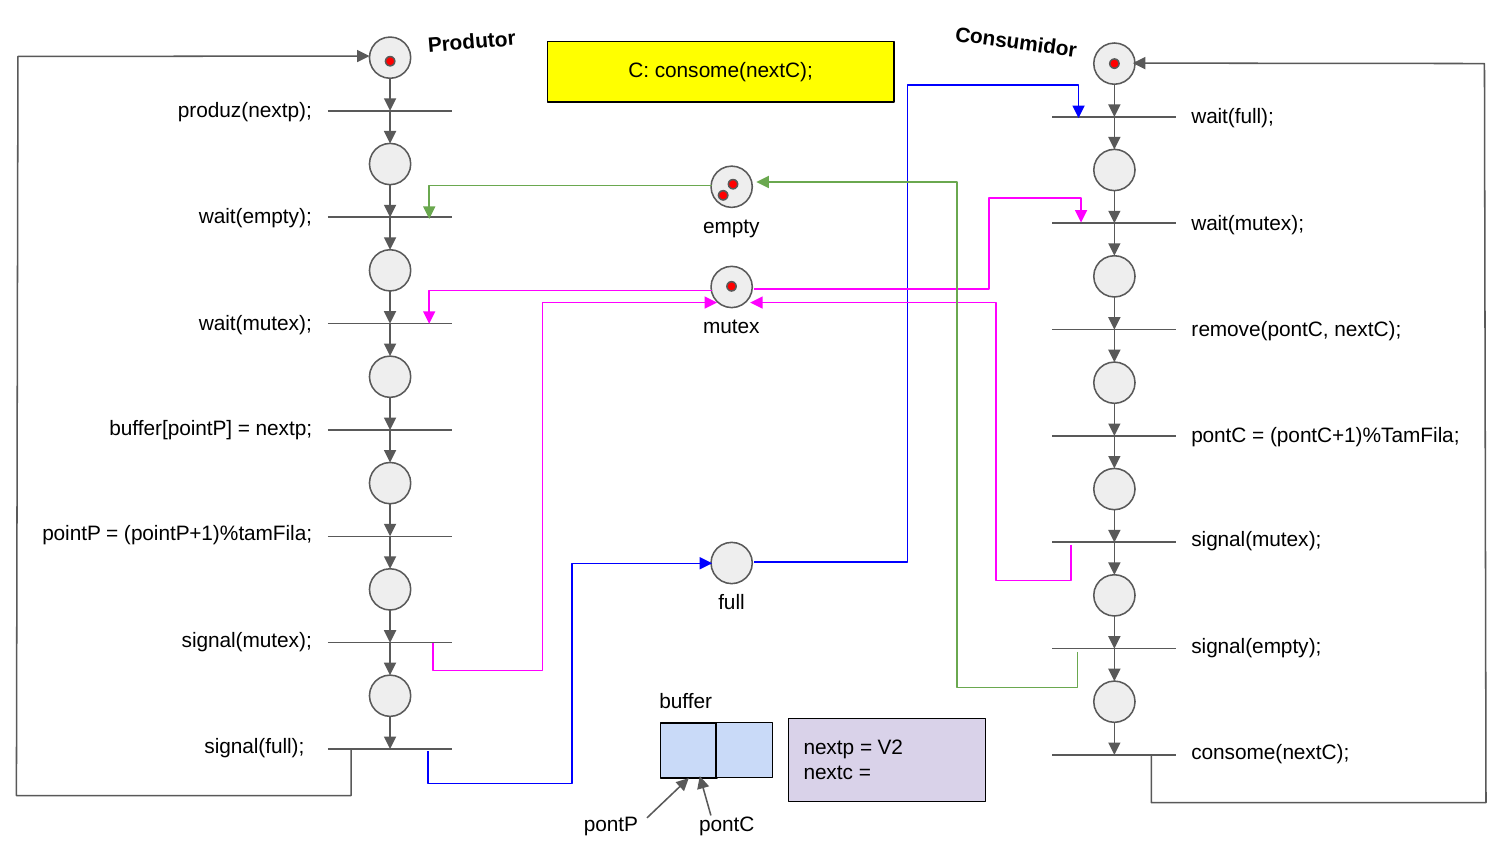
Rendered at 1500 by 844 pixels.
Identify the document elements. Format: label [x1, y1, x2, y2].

text_box [0, 1, 1500, 803]
text_box [568, 672, 986, 844]
text_box [547, 41, 894, 102]
text_box [410, 7, 540, 79]
